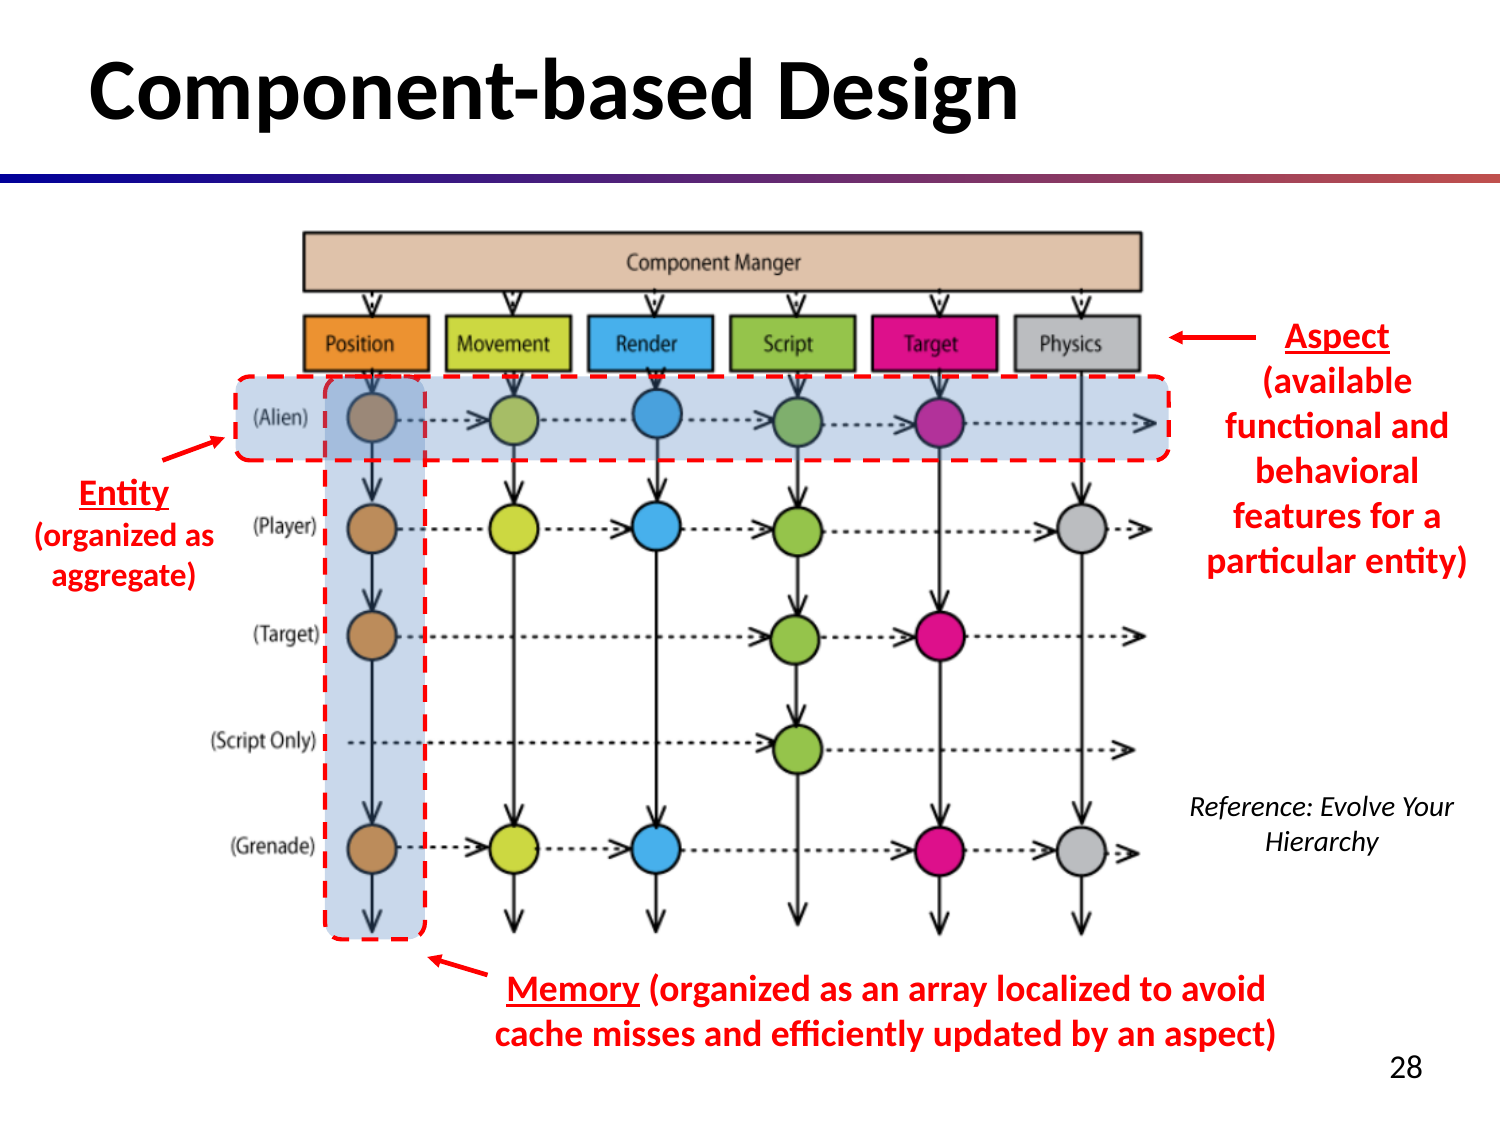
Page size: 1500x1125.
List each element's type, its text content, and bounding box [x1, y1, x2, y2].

text_box Reference: Evolve Your Hierarchy [1173, 780, 1475, 866]
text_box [162, 437, 226, 461]
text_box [426, 956, 488, 976]
text_box Entity (organized as aggregate) [7, 460, 194, 600]
text_box Aspect (available functional and behavioral features for a particular entity) [1187, 303, 1488, 589]
title Component-based Design [75, 24, 1438, 150]
text_box Memory (organized as an array localized to avoid cache misses and efficiently updated by an aspect) [461, 956, 1312, 1062]
picture [199, 224, 1169, 940]
